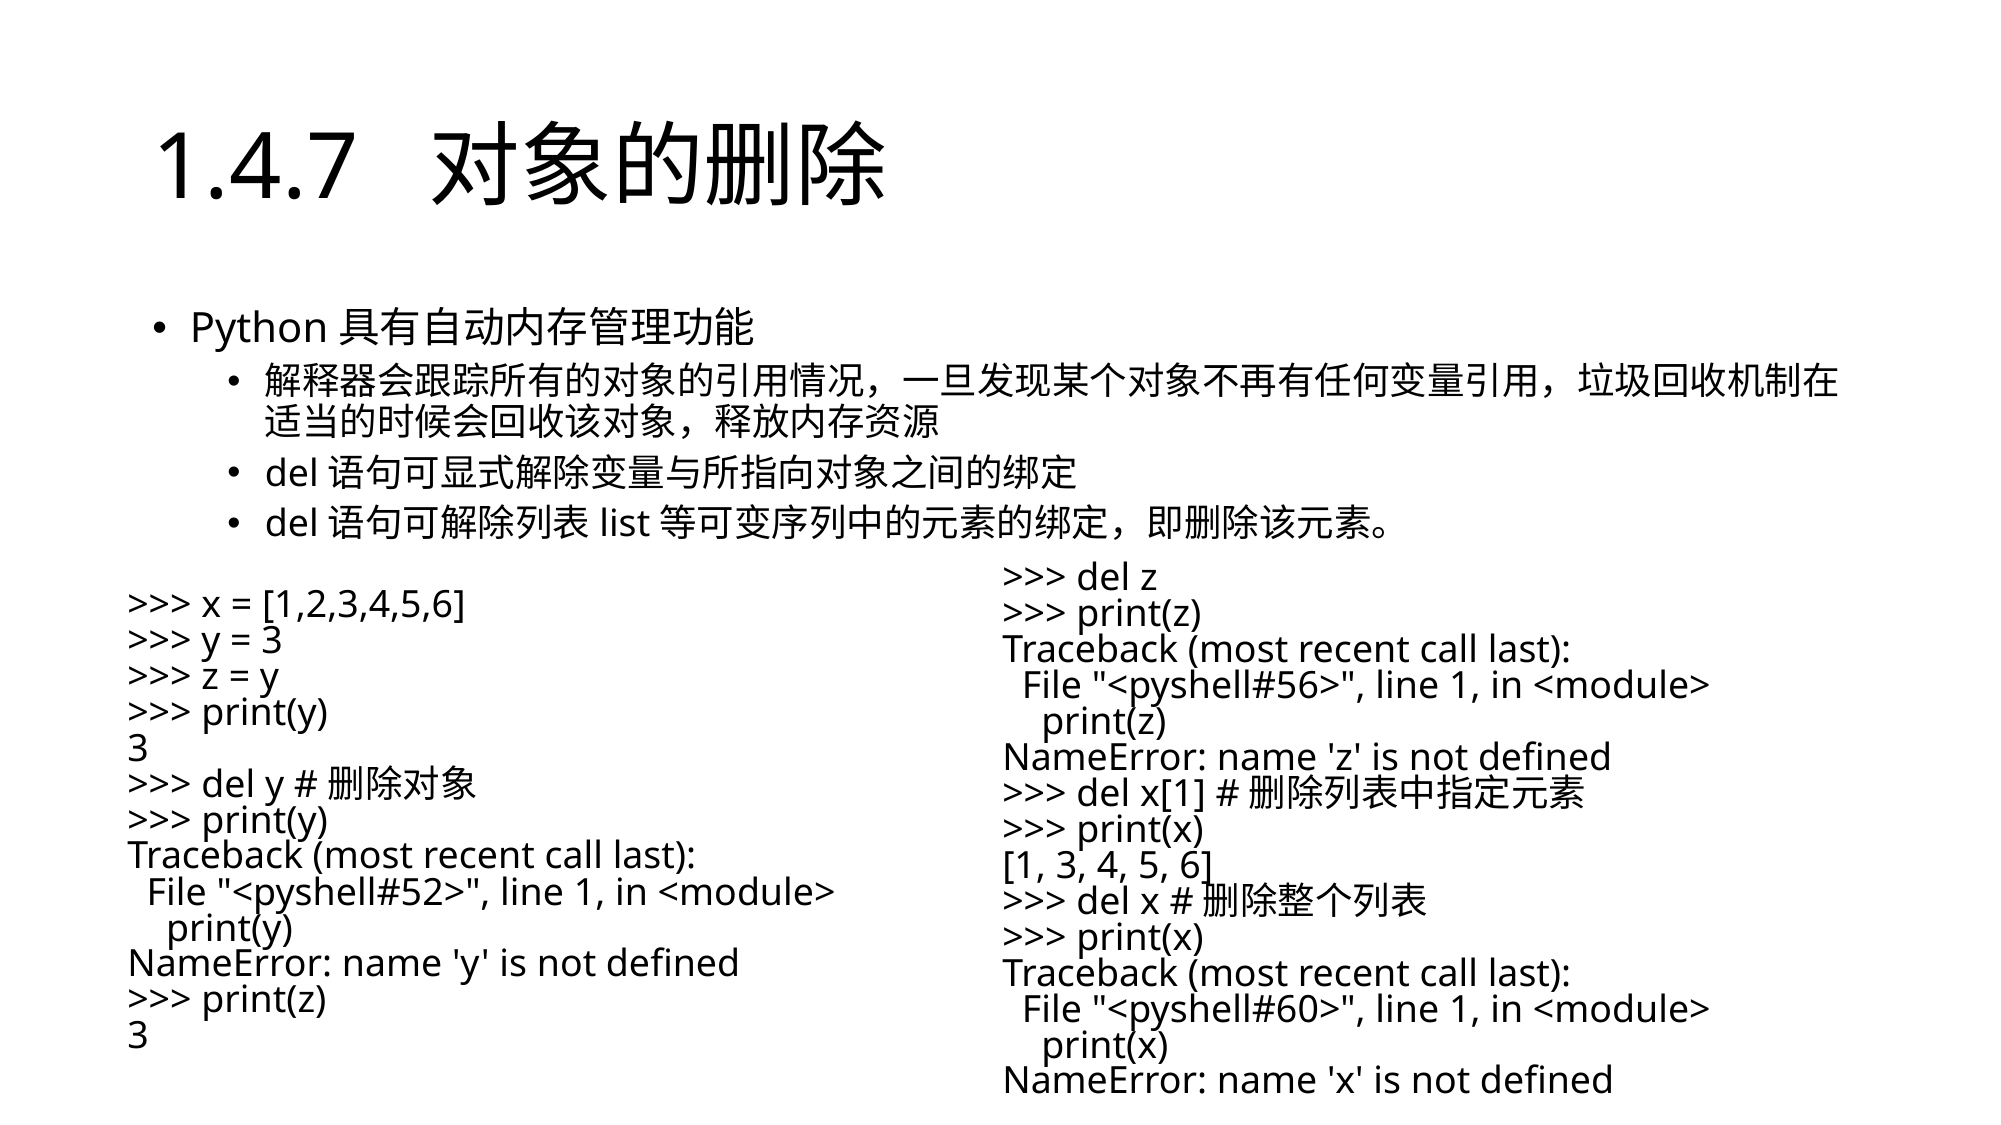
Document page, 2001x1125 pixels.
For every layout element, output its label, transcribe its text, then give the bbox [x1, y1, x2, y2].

text_box >>> del z >>> print(z) Traceback (most recent call last): File "<pyshell#56>", line 1, in <module> print(z) NameError: name 'z' is not defined >>> del x[1] #删除列表中指定元素 >>> print(x) [1, 3, 4, 5, 6] >>> del x #删除整个列表 >>> print(x) Traceback (most recent call last): File "<pyshell#60>", line 1, in <module> print(x) NameError: name 'x' is not defined [987, 554, 1988, 1109]
title 1.4.7 对象的删除 [137, 59, 1863, 278]
list Python具有自动内存管理功能 解释器会跟踪所有的对象的引用情况，一旦发现某个对象不再有任何变量引用，垃圾回收机制在适当的时候会回收该对象，释放内存资源 del语句可显式解除变量与所指向对象之间的绑定 del语句可解除列表list等可变序列中的元素的绑定，即删除该元素。 [137, 299, 1863, 581]
text_box >>> x = [1,2,3,4,5,6] >>> y = 3 >>> z = y >>> print(y) 3 >>> del y #删除对象 >>> print(y) Traceback (most recent call last): File "<pyshell#52>", line 1, in <module> print(y) NameError: name 'y' is not defined >>> print(z) 3 [112, 581, 987, 1064]
